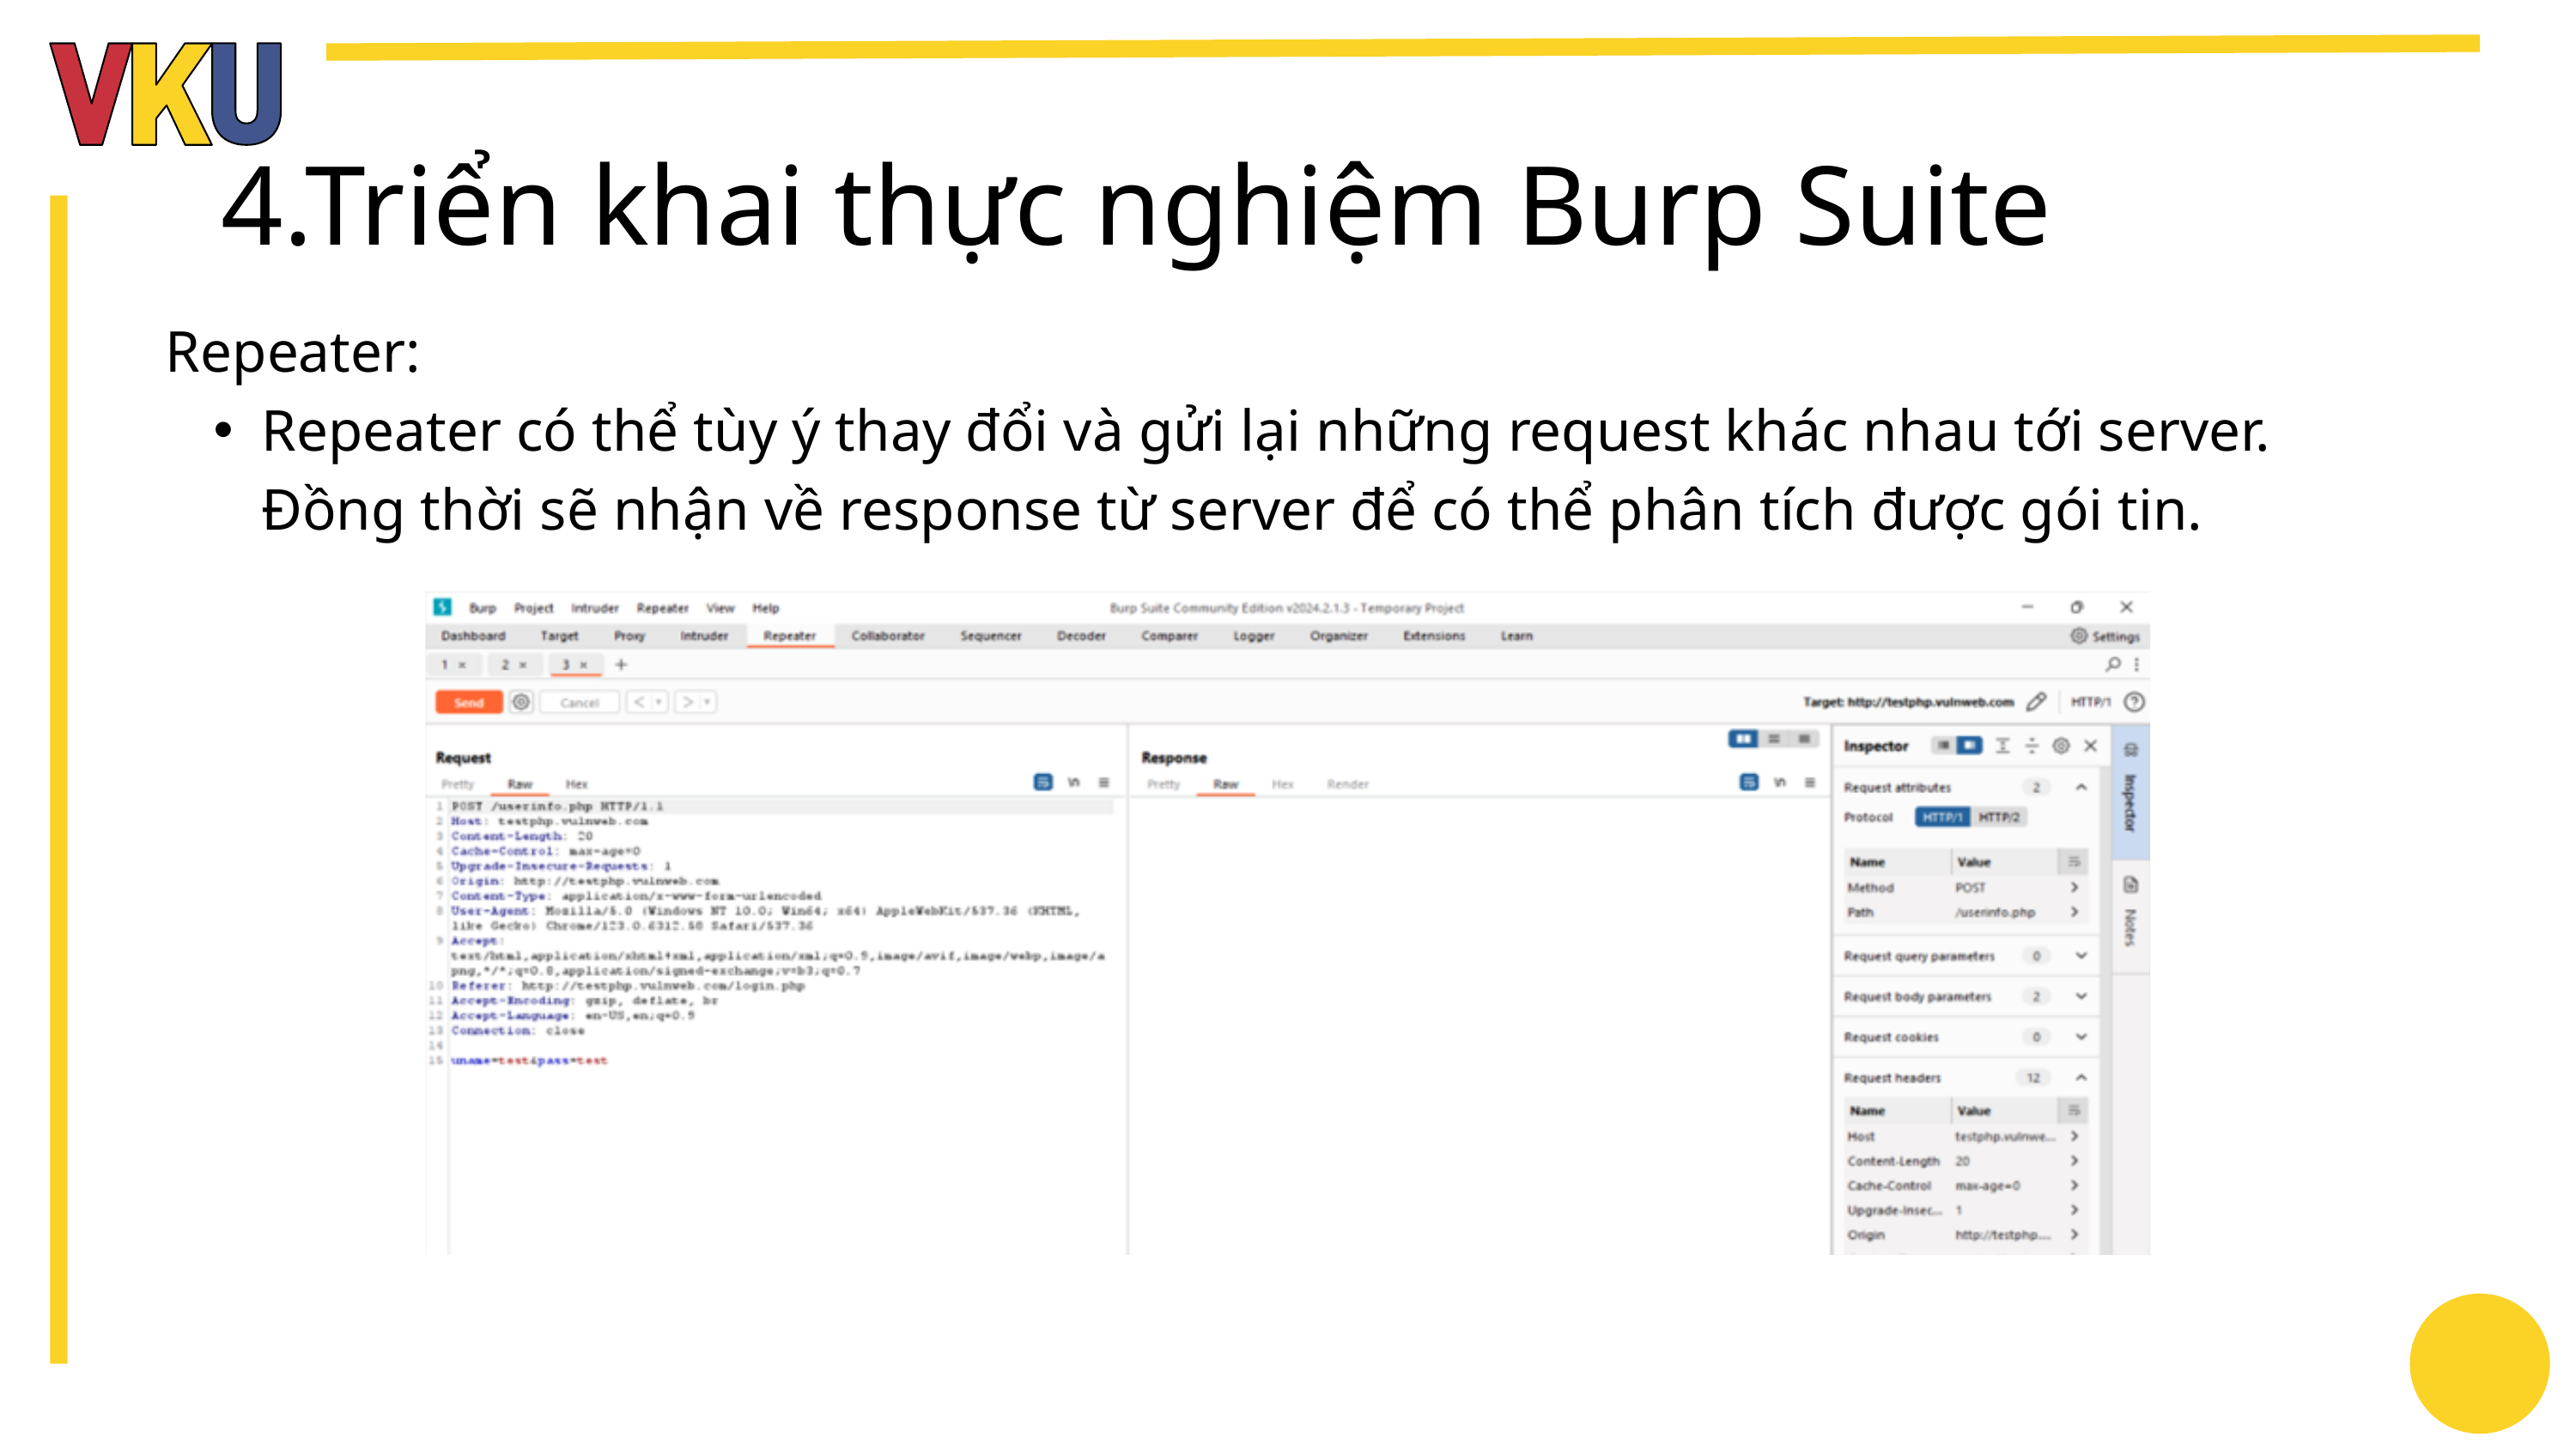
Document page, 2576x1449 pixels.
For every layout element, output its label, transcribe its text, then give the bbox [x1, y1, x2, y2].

text_box Repeater: Repeater có thể tùy ý thay đổi và gửi lại những request khác nhau tới server. Đồng thời sẽ nhận về response từ server để có thể phân tích được gói tin. [165, 304, 2410, 542]
text_box [425, 591, 2151, 1255]
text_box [2409, 1293, 2550, 1434]
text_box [50, 43, 282, 145]
text_box 4.Triển khai thực nghiệm Burp Suite [150, 114, 2123, 268]
